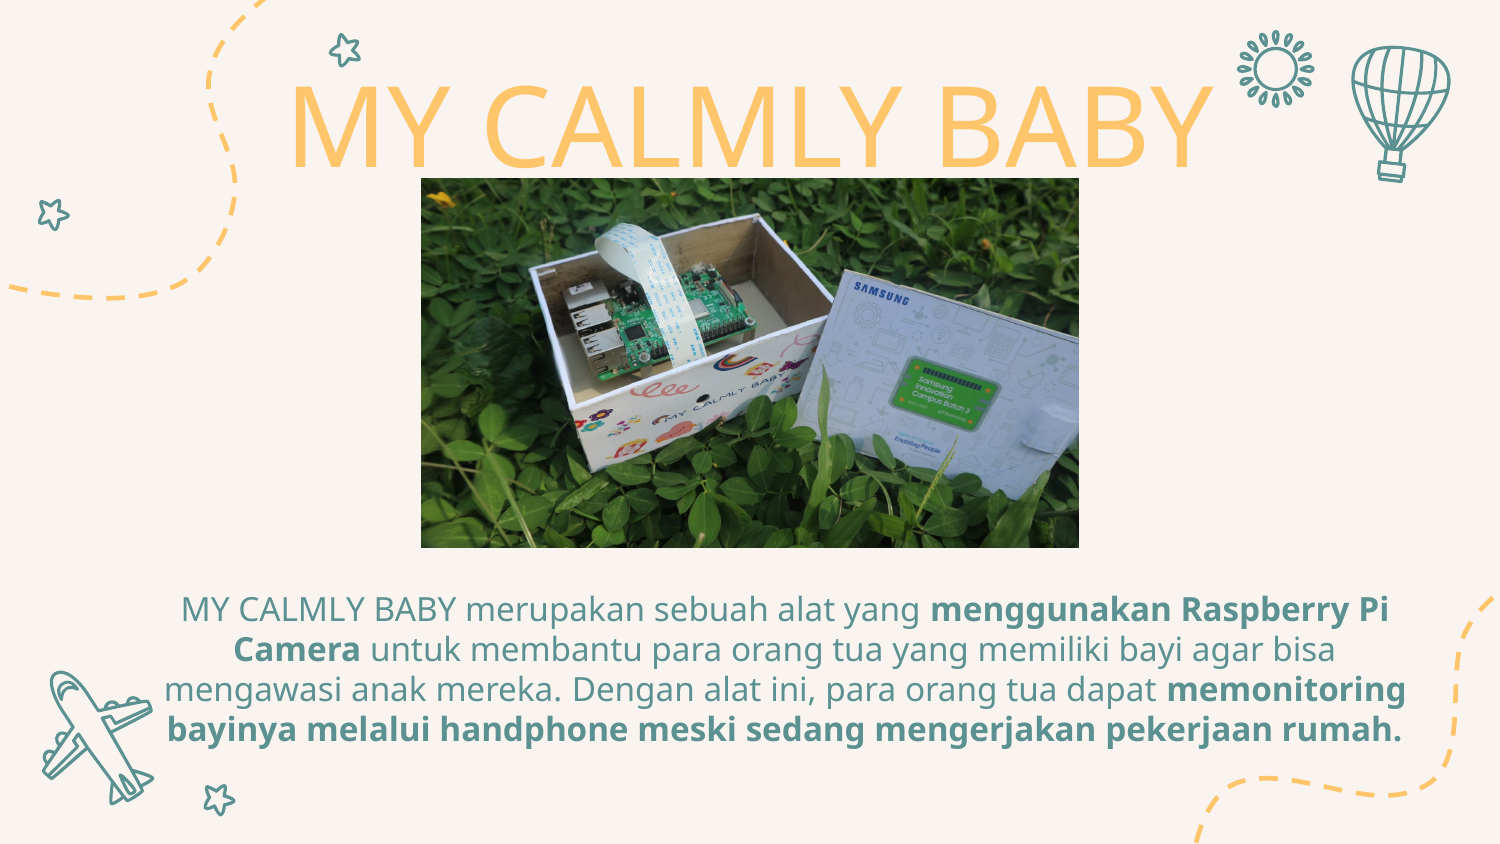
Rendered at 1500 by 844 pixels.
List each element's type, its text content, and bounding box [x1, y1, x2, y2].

title MY CALMLY BABY [227, 0, 1273, 390]
picture [420, 177, 1080, 549]
text_box MY CALMLY BABY merupakan sebuah alat yang menggunakan Raspberry Pi Camera untuk membantu para orang tua yang memiliki bayi agar bisa mengawasi anak mereka. Dengan alat ini, para orang tua dapat memonitoring bayinya melalui handphone meski sedang mengerjakan pekerjaan rumah. [145, 493, 1425, 807]
